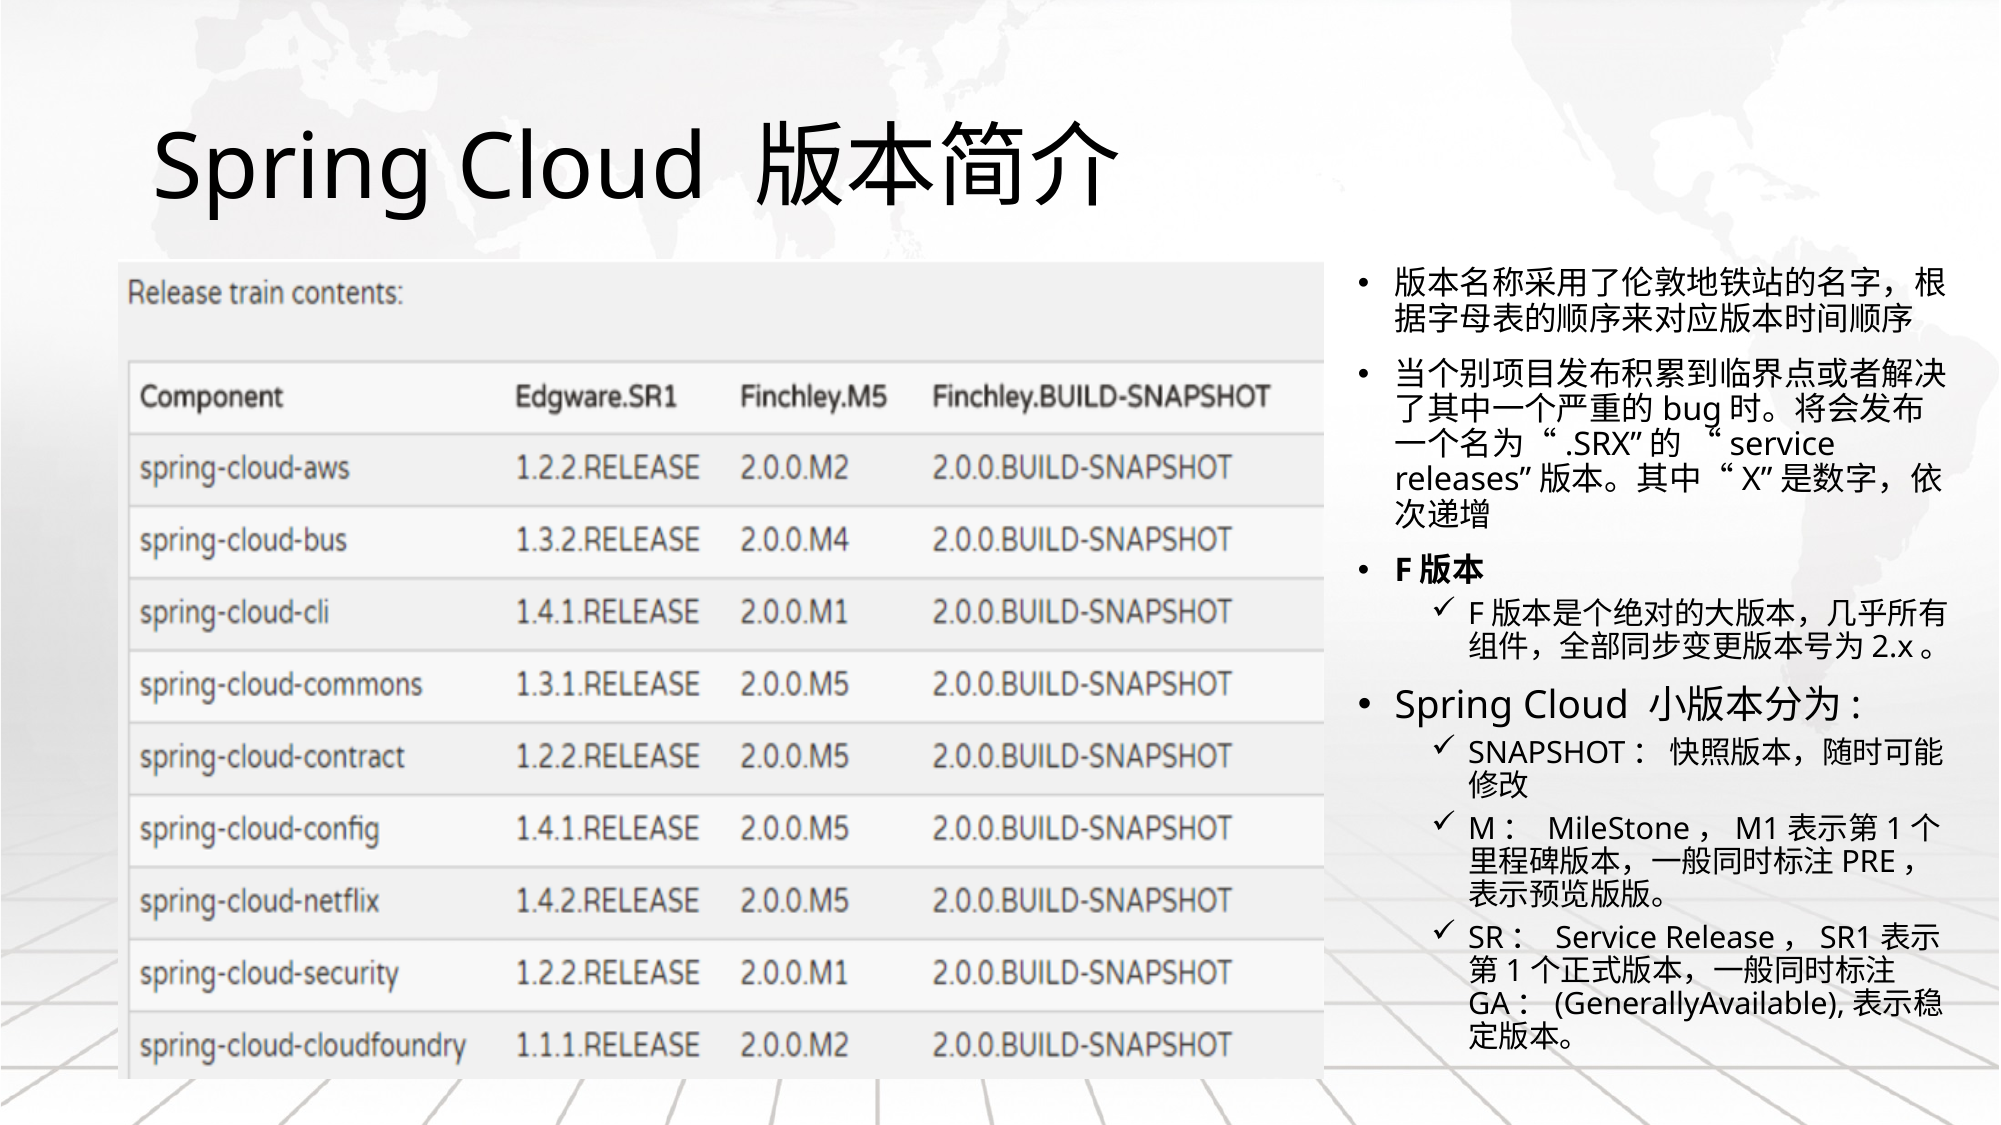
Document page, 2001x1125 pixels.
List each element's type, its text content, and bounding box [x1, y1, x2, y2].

picture [0, 0, 1999, 1125]
title Spring Cloud 版本简介 [137, 59, 1863, 278]
list 版本名称采用了伦敦地铁站的名字，根据字母表的顺序来对应版本时间顺序 当个别项目发布积累到临界点或者解决了其中一个严重的bug时。将会发布一个名为“.SRX”的 “service releases”版本。其中“X”是数字，依次递增 F版本 F版本是个绝对的大版本，几乎所有组件，全部同步变更版本号为2.x。 Spring Cloud 小版本分为: SNAPSHOT： 快照版本，随时可能修改 M： MileStone，M1表示第1个里程碑版本，一般同时标注PRE，表示预览版版。 SR： Service Release，SR1表示第1个正式版本，一般同时标注GA：(GenerallyAvailable),表示稳定版本。 [1342, 259, 1967, 1125]
